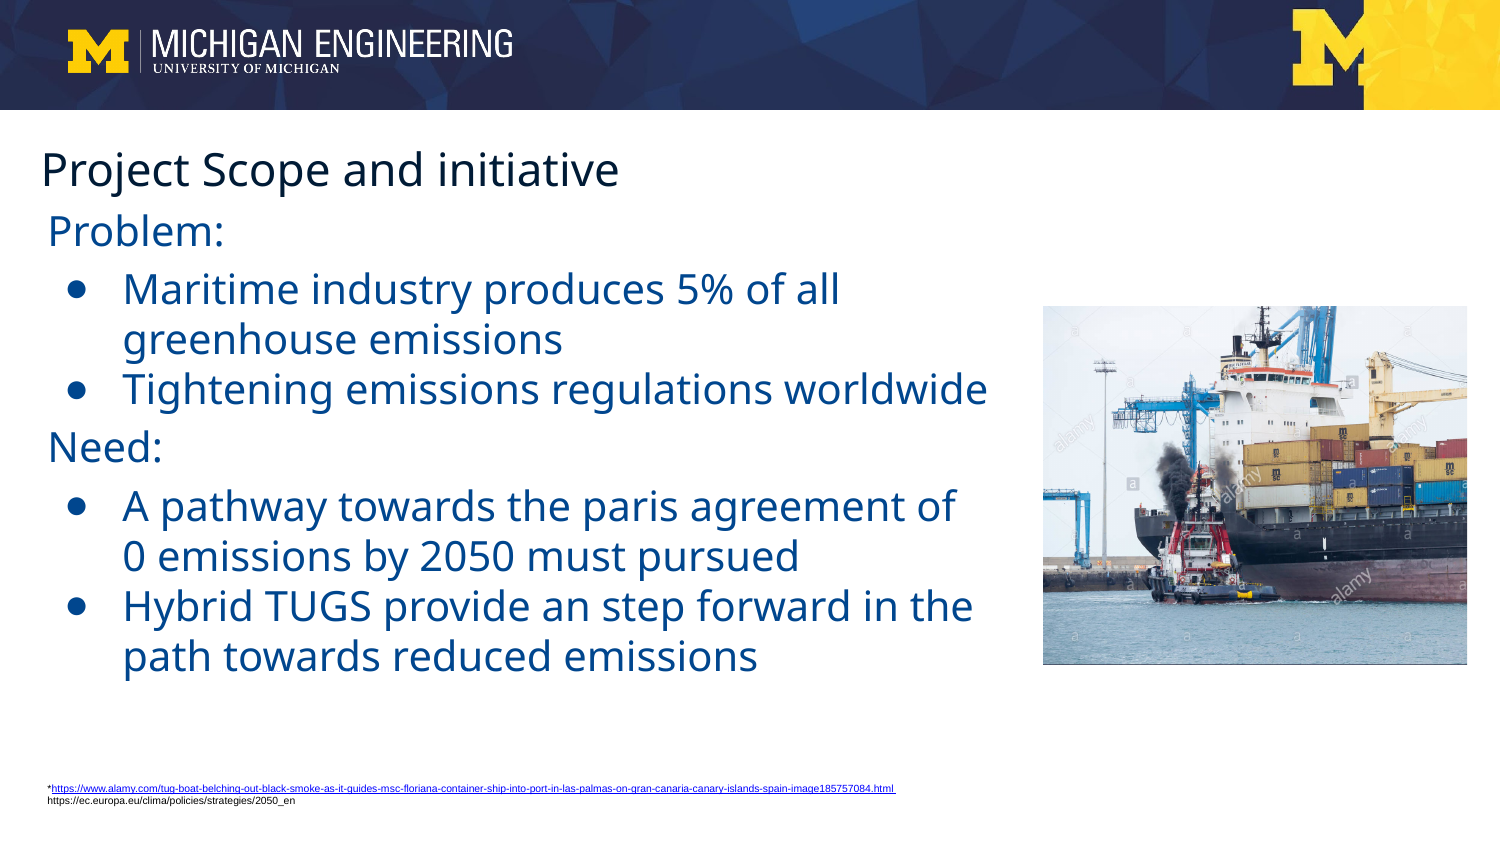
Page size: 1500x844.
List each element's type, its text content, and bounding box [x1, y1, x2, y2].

picture [994, 305, 1468, 665]
text_box *https://www.alamy.com/tug-boat-belching-out-black-smoke-as-it-guides-msc-floriana-container-ship-into-port-in-las-palmas-on-gran-canaria-canary-islands-spain-image185757084.html https://ec.europa.eu/clima/policies/strategies/2050_en [32, 766, 1407, 834]
text_box [178, 761, 864, 828]
list Problem: Maritime industry produces 5% of all greenhouse emissions Tightening emissions regulations worldwide Need: A pathway towards the paris agreement of 0 emissions by 2050 must pursued Hybrid TUGS provide an step forward in the path towards reduced emissions [32, 196, 1006, 766]
title Project Scope and initiative [25, 133, 1385, 197]
picture [0, 0, 1500, 110]
